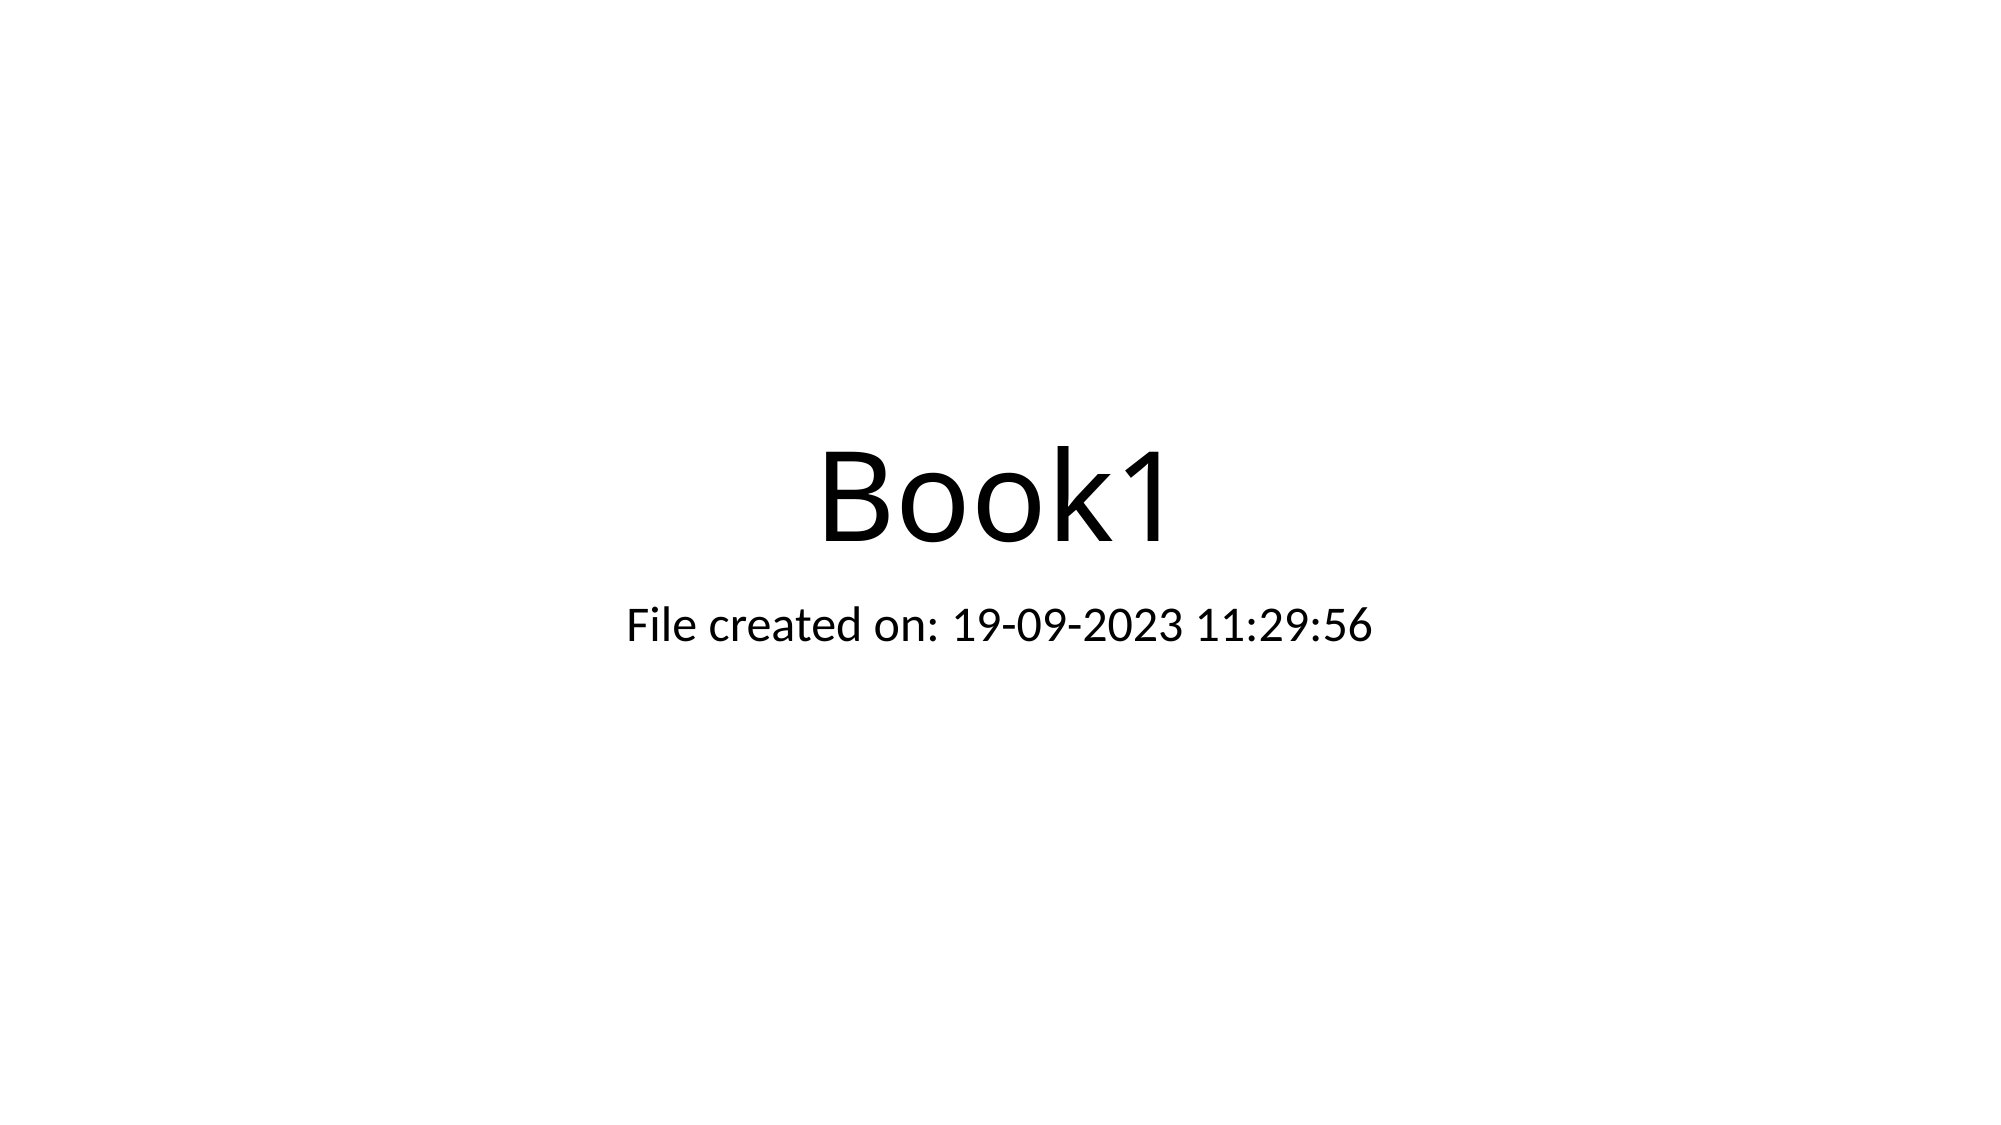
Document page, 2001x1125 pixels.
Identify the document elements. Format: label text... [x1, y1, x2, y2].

subtitle File created on: 19-09-2023 11:29:56 [249, 590, 1750, 863]
title Book1 [249, 184, 1750, 576]
